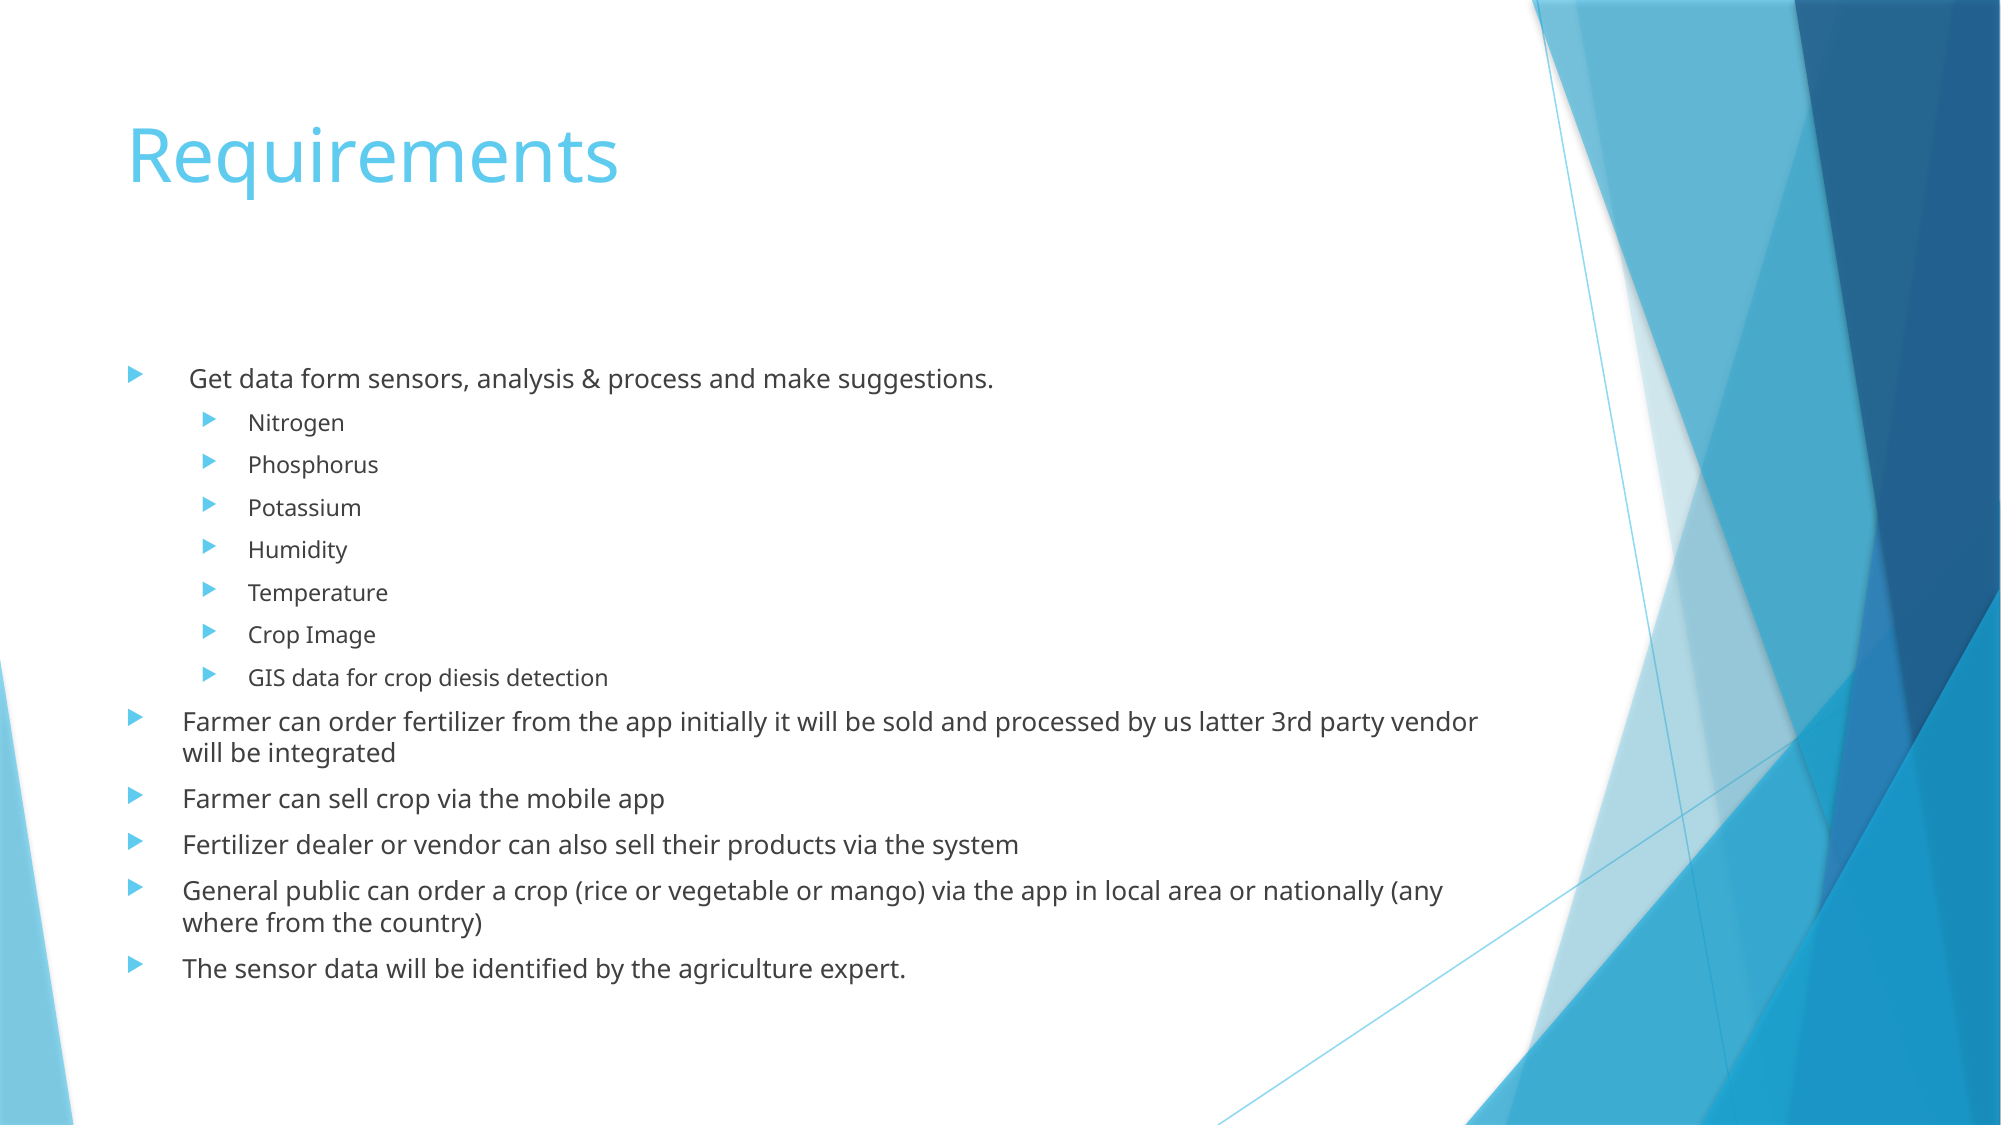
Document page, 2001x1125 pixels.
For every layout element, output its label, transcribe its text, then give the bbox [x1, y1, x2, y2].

title Requirements [111, 99, 1522, 317]
list Get data form sensors, analysis & process and make suggestions. Nitrogen Phosphorus Potassium Humidity Temperature Crop Image GIS data for crop diesis detection Farmer can order fertilizer from the app initially it will be sold and processed by us latter 3rd party vendor will be integrated Farmer can sell crop via the mobile app Fertilizer dealer or vendor can also sell their products via the system General public can order a crop (rice or vegetable or mango) via the app in local area or nationally (any where from the country) The sensor data will be identified by the agriculture expert. [111, 354, 1522, 992]
